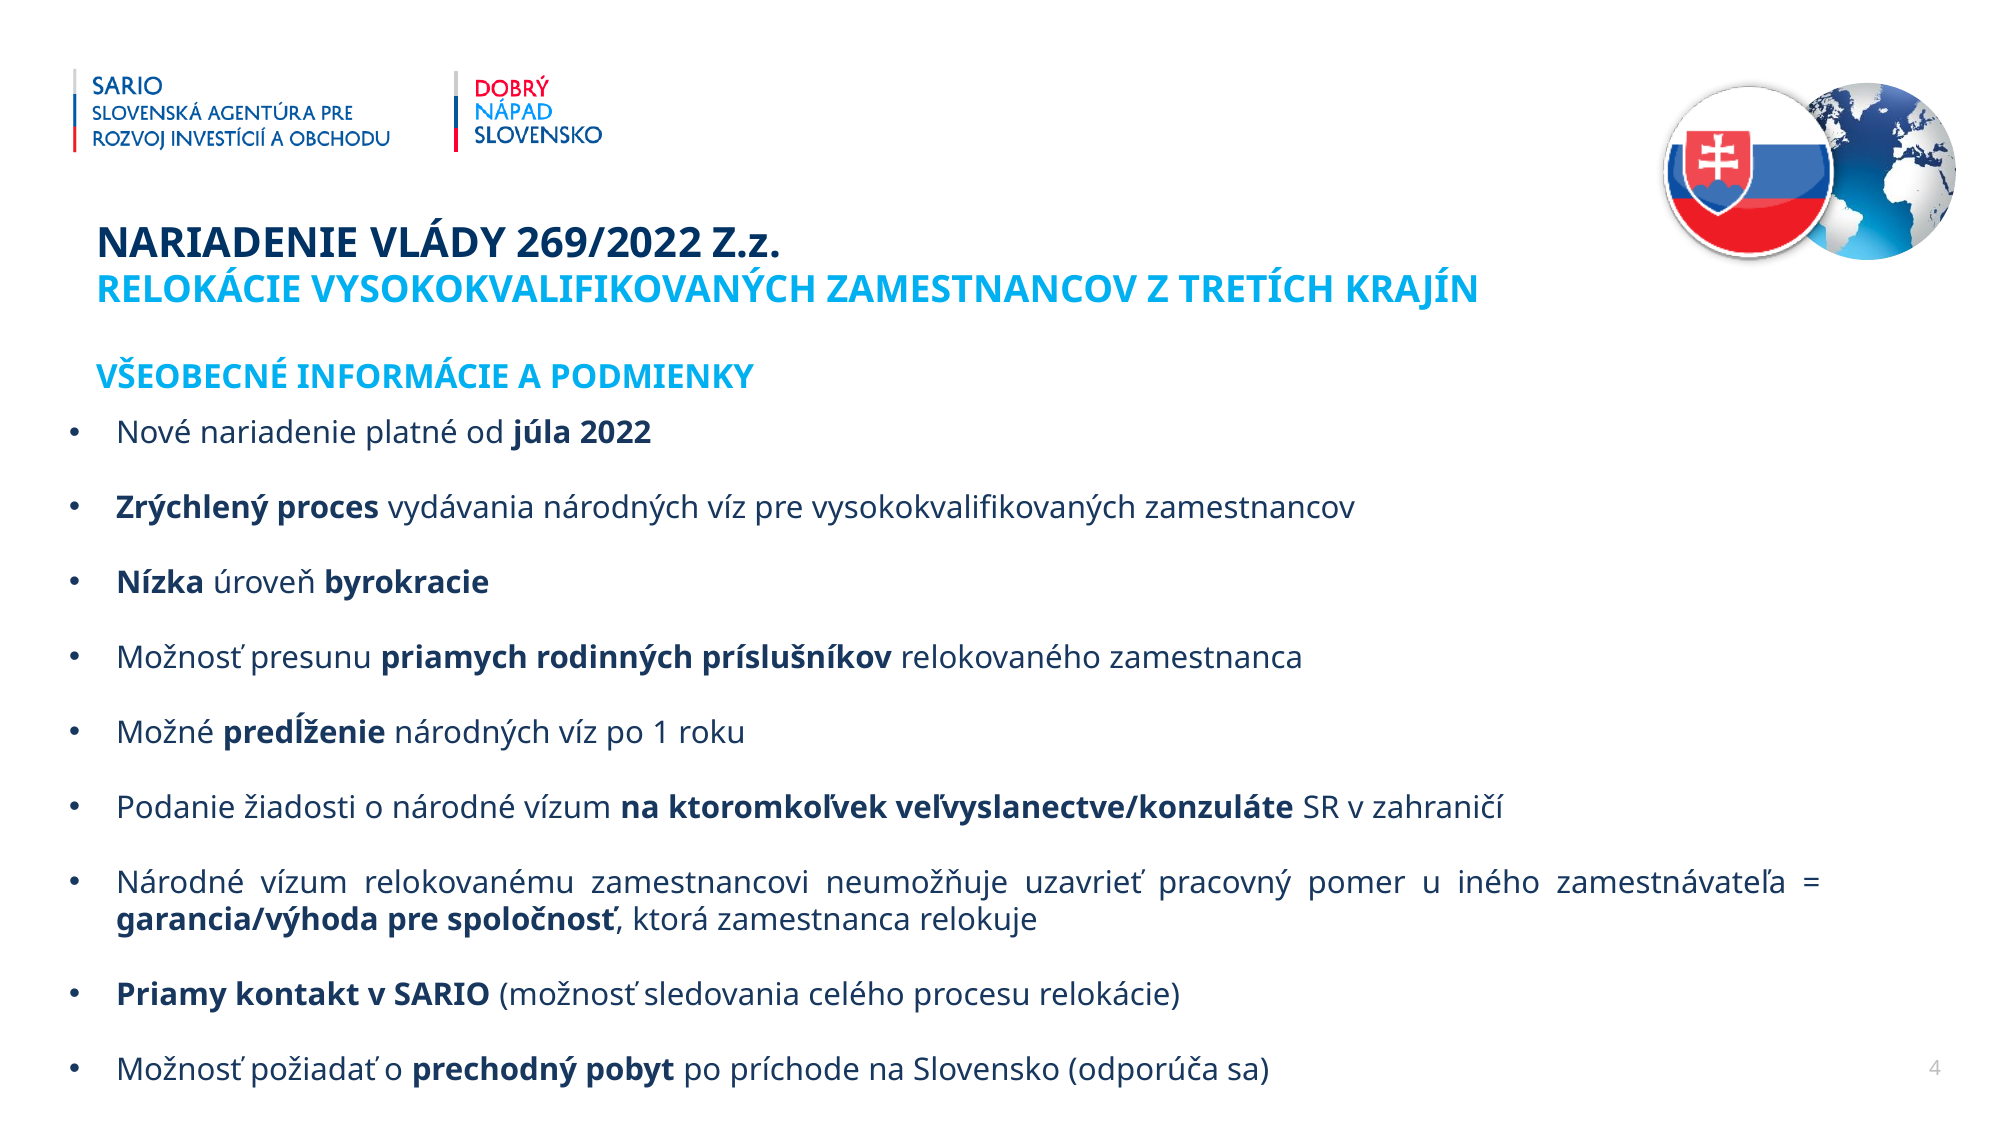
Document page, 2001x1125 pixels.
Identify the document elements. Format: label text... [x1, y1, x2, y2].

picture [41, 30, 423, 190]
text_box NARIADENIE VLÁDY 269/2022 Z.z. RELOKÁCIE VYSOKOKVALIFIKOVANÝCH ZAMESTNANCOV Z TRETÍCH KRAJÍN VŠEOBECNÉ INFORMÁCIE A PODMIENKY [81, 208, 1907, 403]
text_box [1660, 82, 1957, 262]
text_box Nové nariadenie platné od júla 2022 Zrýchlený proces vydávania národných víz pre vysokokvalifikovaných zamestnancov Nízka úroveň byrokracie Možnosť presunu priamych rodinných príslušníkov relokovaného zamestnanca Možné predĺženie národných víz po 1 roku Podanie žiadosti o národné vízum na ktoromkoľvek veľvyslanectve/konzuláte SR v zahraničí Národné vízum relokovanému zamestnancovi neumožňuje uzavrieť pracovný pomer u iného zamestnávateľa = garancia/výhoda pre spoločnosť, ktorá zamestnanca relokuje Priamy kontakt v SARIO (možnosť sledovania celého procesu relokácie) Možnosť požiadať o prechodný pobyt po príchode na Slovensko (odporúča sa) [54, 405, 1838, 1094]
picture [454, 71, 627, 152]
slide_number 4 [1850, 1046, 1956, 1092]
